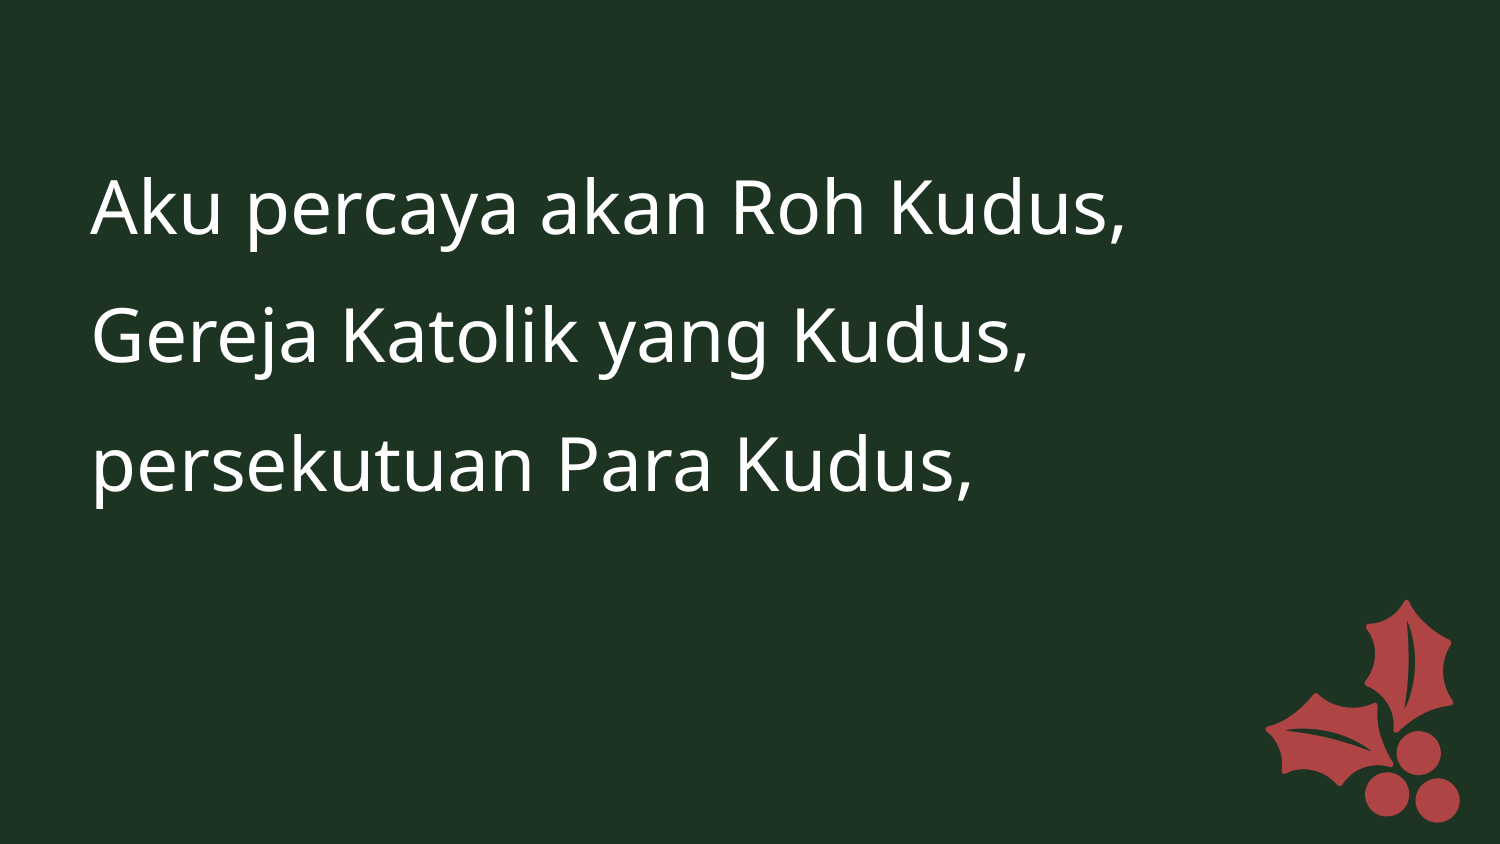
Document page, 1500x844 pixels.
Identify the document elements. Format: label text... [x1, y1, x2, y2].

text_box Aku percaya akan Roh Kudus, Gereja Katolik yang Kudus, persekutuan Para Kudus, [50, 130, 1478, 755]
